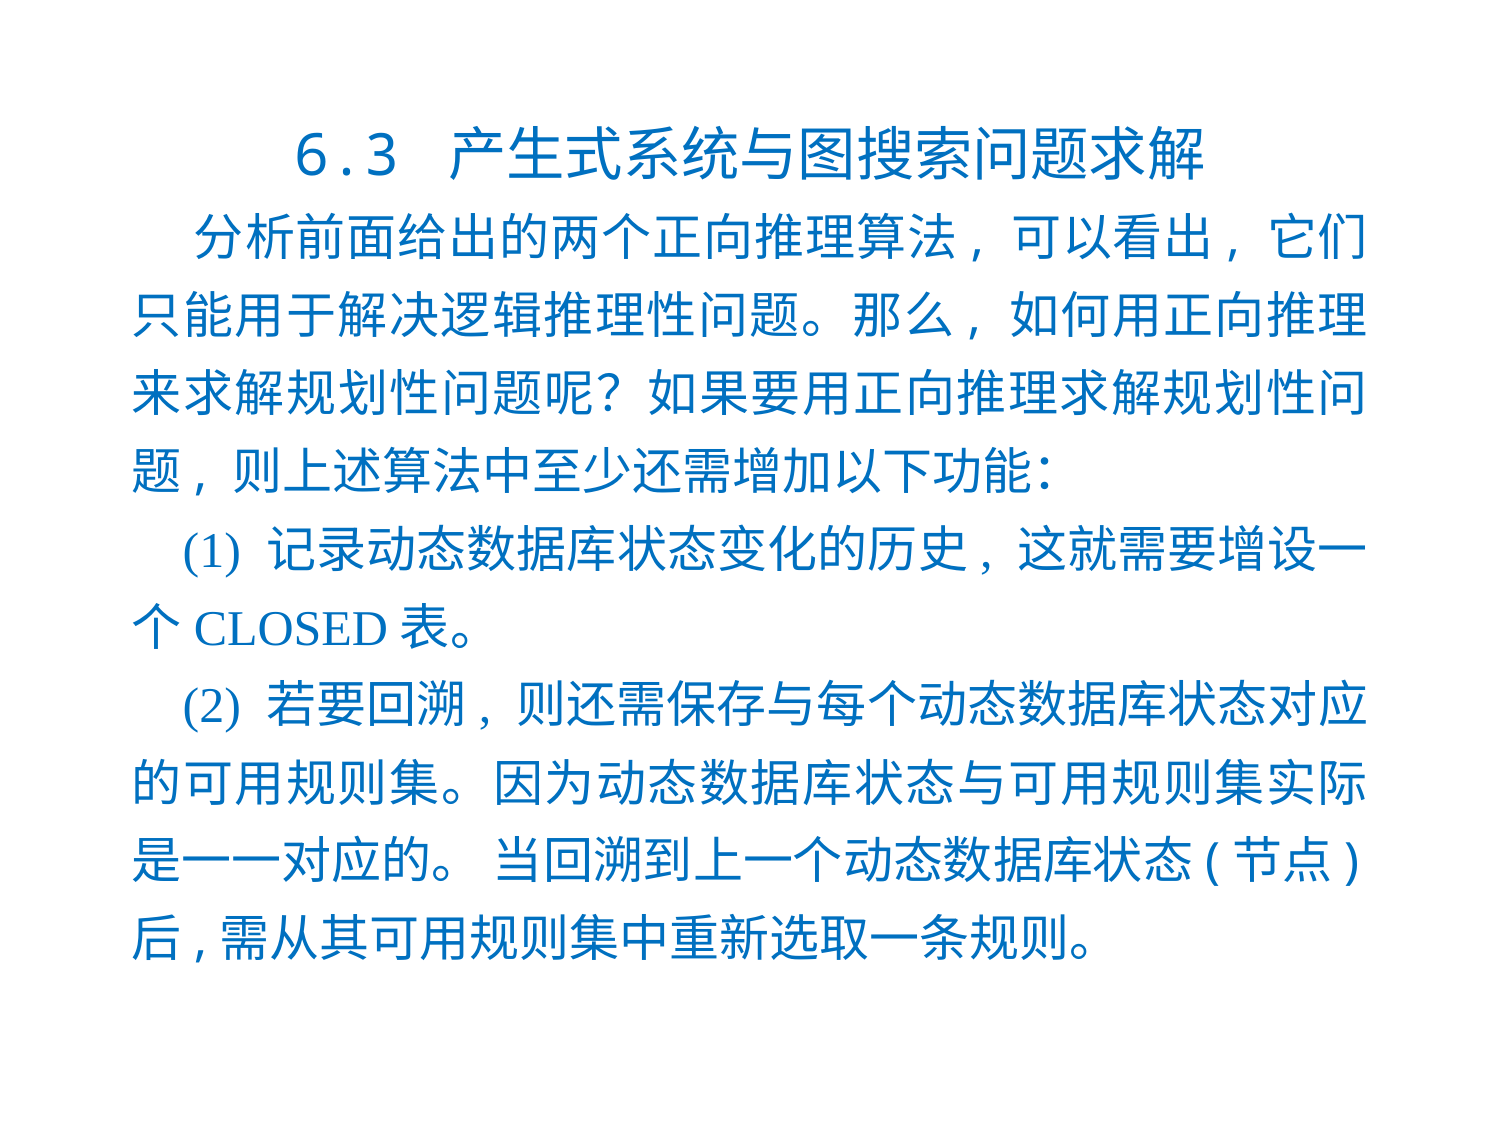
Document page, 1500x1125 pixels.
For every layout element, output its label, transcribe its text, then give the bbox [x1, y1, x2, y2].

text_box 6.3 产生式系统与图搜索问题求解 分析前面给出的两个正向推理算法, 可以看出, 它们只能用于解决逻辑推理性问题。那么, 如何用正向推理来求解规划性问题呢？如果要用正向推理求解规划性问题, 则上述算法中至少还需增加以下功能： (1) 记录动态数据库状态变化的历史, 这就需要增设一个CLOSED表。 (2) 若要回溯, 则还需保存与每个动态数据库状态对应的可用规则集。因为动态数据库状态与可用规则集实际是一一对应的。 当回溯到上一个动态数据库状态(节点)后,需从其可用规则集中重新选取一条规则。 [117, 75, 1383, 975]
